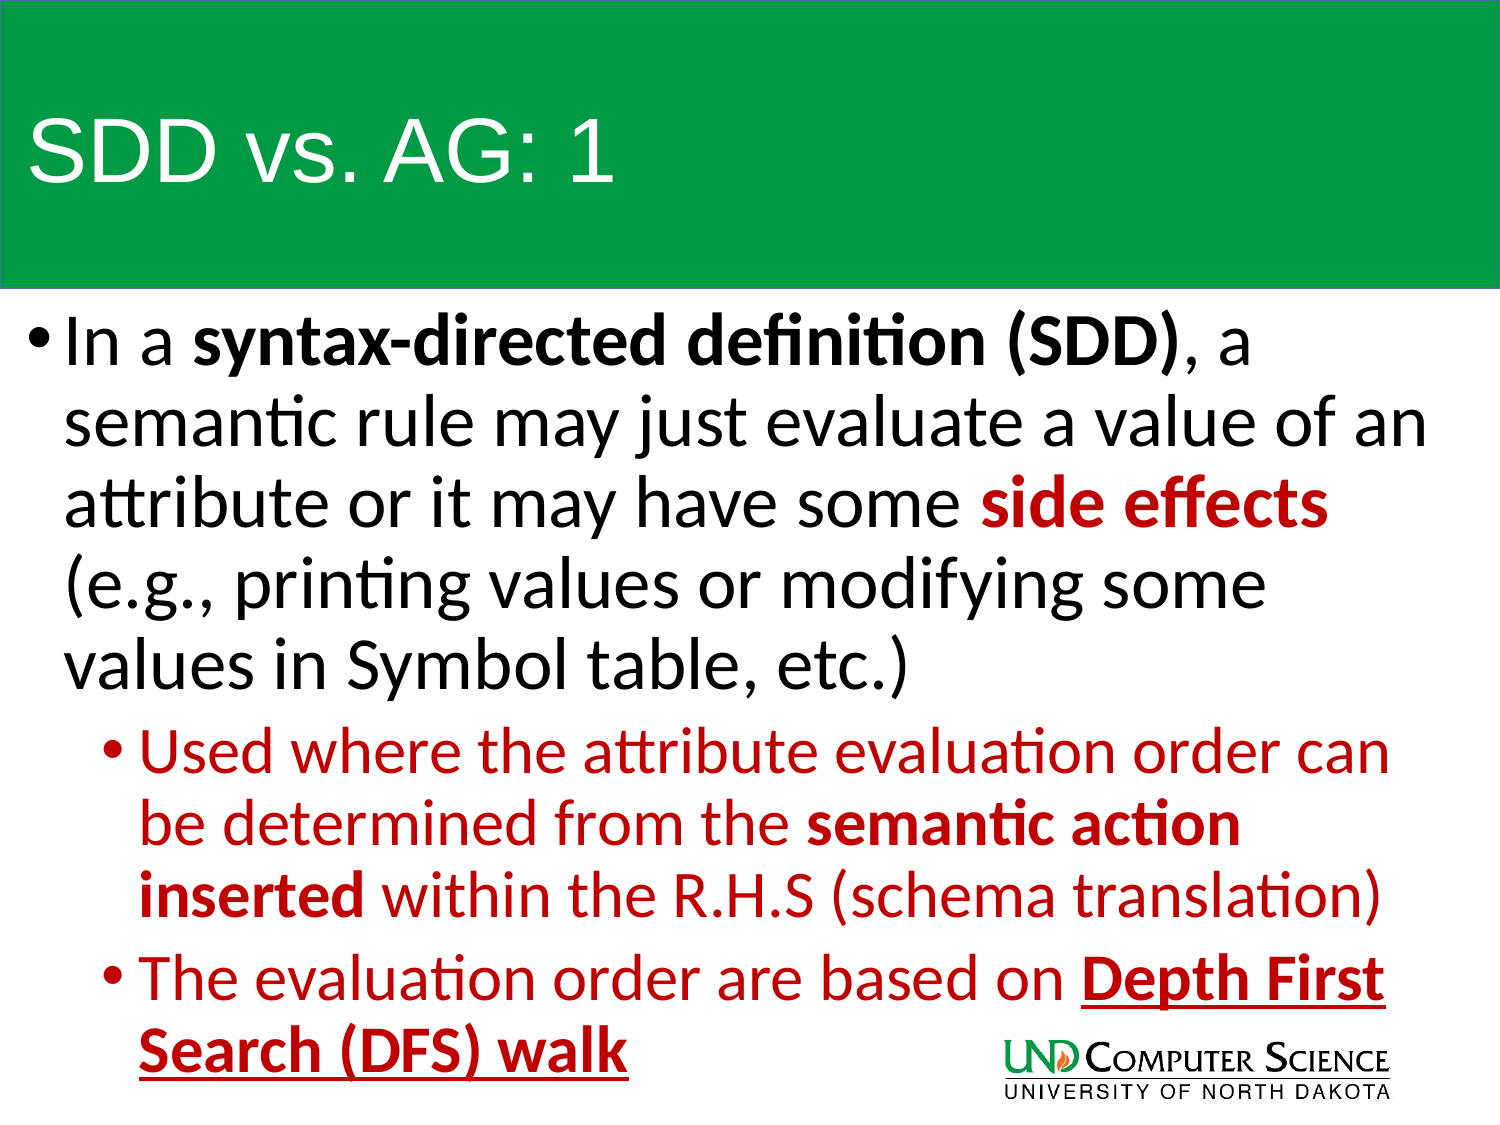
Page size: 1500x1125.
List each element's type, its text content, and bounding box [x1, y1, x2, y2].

title SDD vs. AG: 1 [11, 44, 1306, 262]
list In a syntax-directed definition (SDD), a semantic rule may just evaluate a value of an attribute or it may have some side effects (e.g., printing values or modifying some values in Symbol table, etc.) Used where the attribute evaluation order can be determined from the semantic action inserted within the R.H.S (schema translation) The evaluation order are based on Depth First Search (DFS) walk [11, 293, 1468, 1104]
